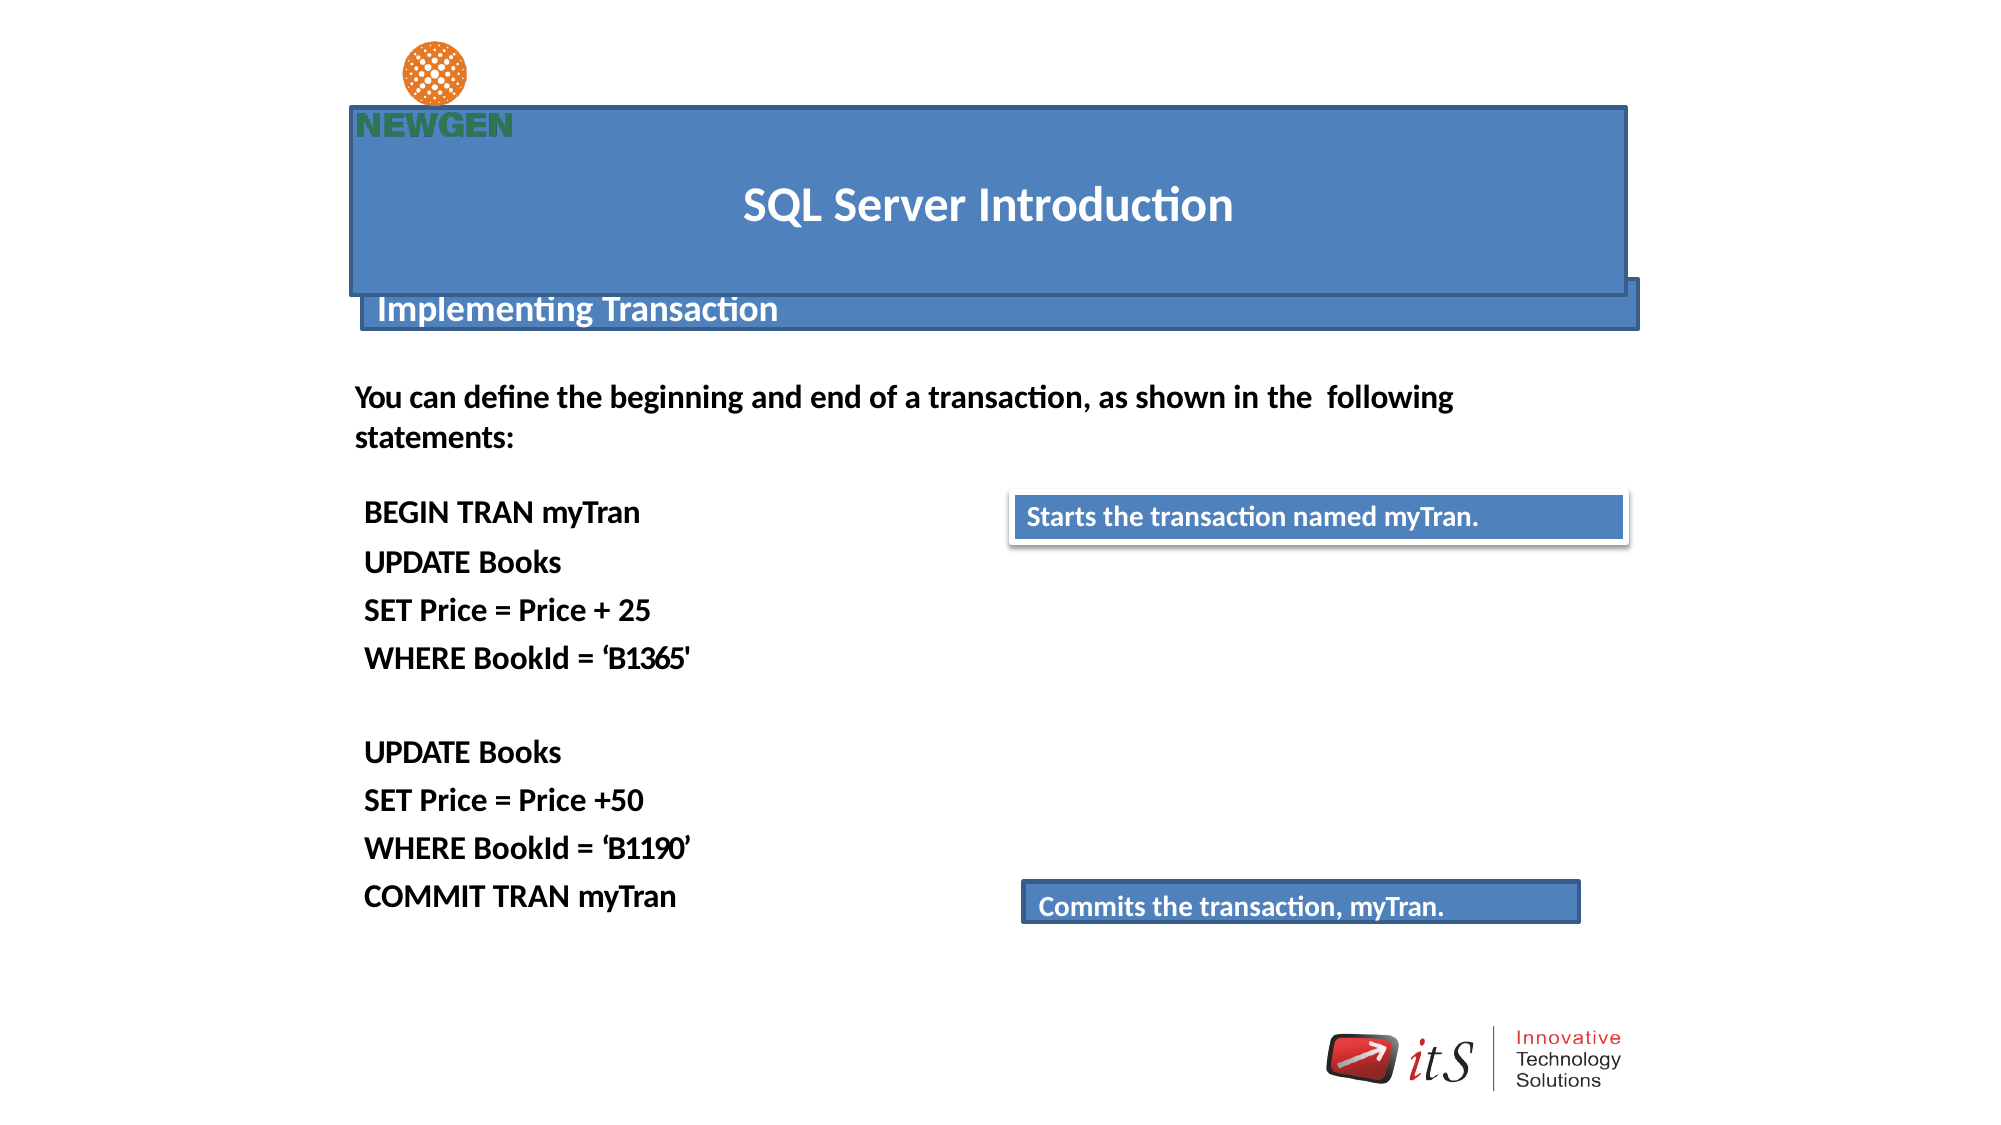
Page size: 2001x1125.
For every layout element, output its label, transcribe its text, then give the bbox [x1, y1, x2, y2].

text_box UPDATE Books SET Price = Price +50 WHERE BookId = ‘B1190’ COMMIT TRAN myTran [362, 720, 961, 915]
text_box [1322, 1022, 1629, 1094]
text_box BEGIN TRAN myTran UPDATE Books SET Price = Price + 25 WHERE BookId = ‘B1365' [362, 480, 960, 677]
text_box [1001, 484, 1637, 556]
text_box Implementing Transaction [362, 278, 1638, 329]
text_box Commits the transaction, myTran. [1023, 881, 1579, 923]
title SQL Server Introduction [351, 107, 1627, 296]
text_box You can define the beginning and end of a transaction, as shown in the following statements: [352, 373, 1617, 456]
picture [357, 41, 512, 137]
